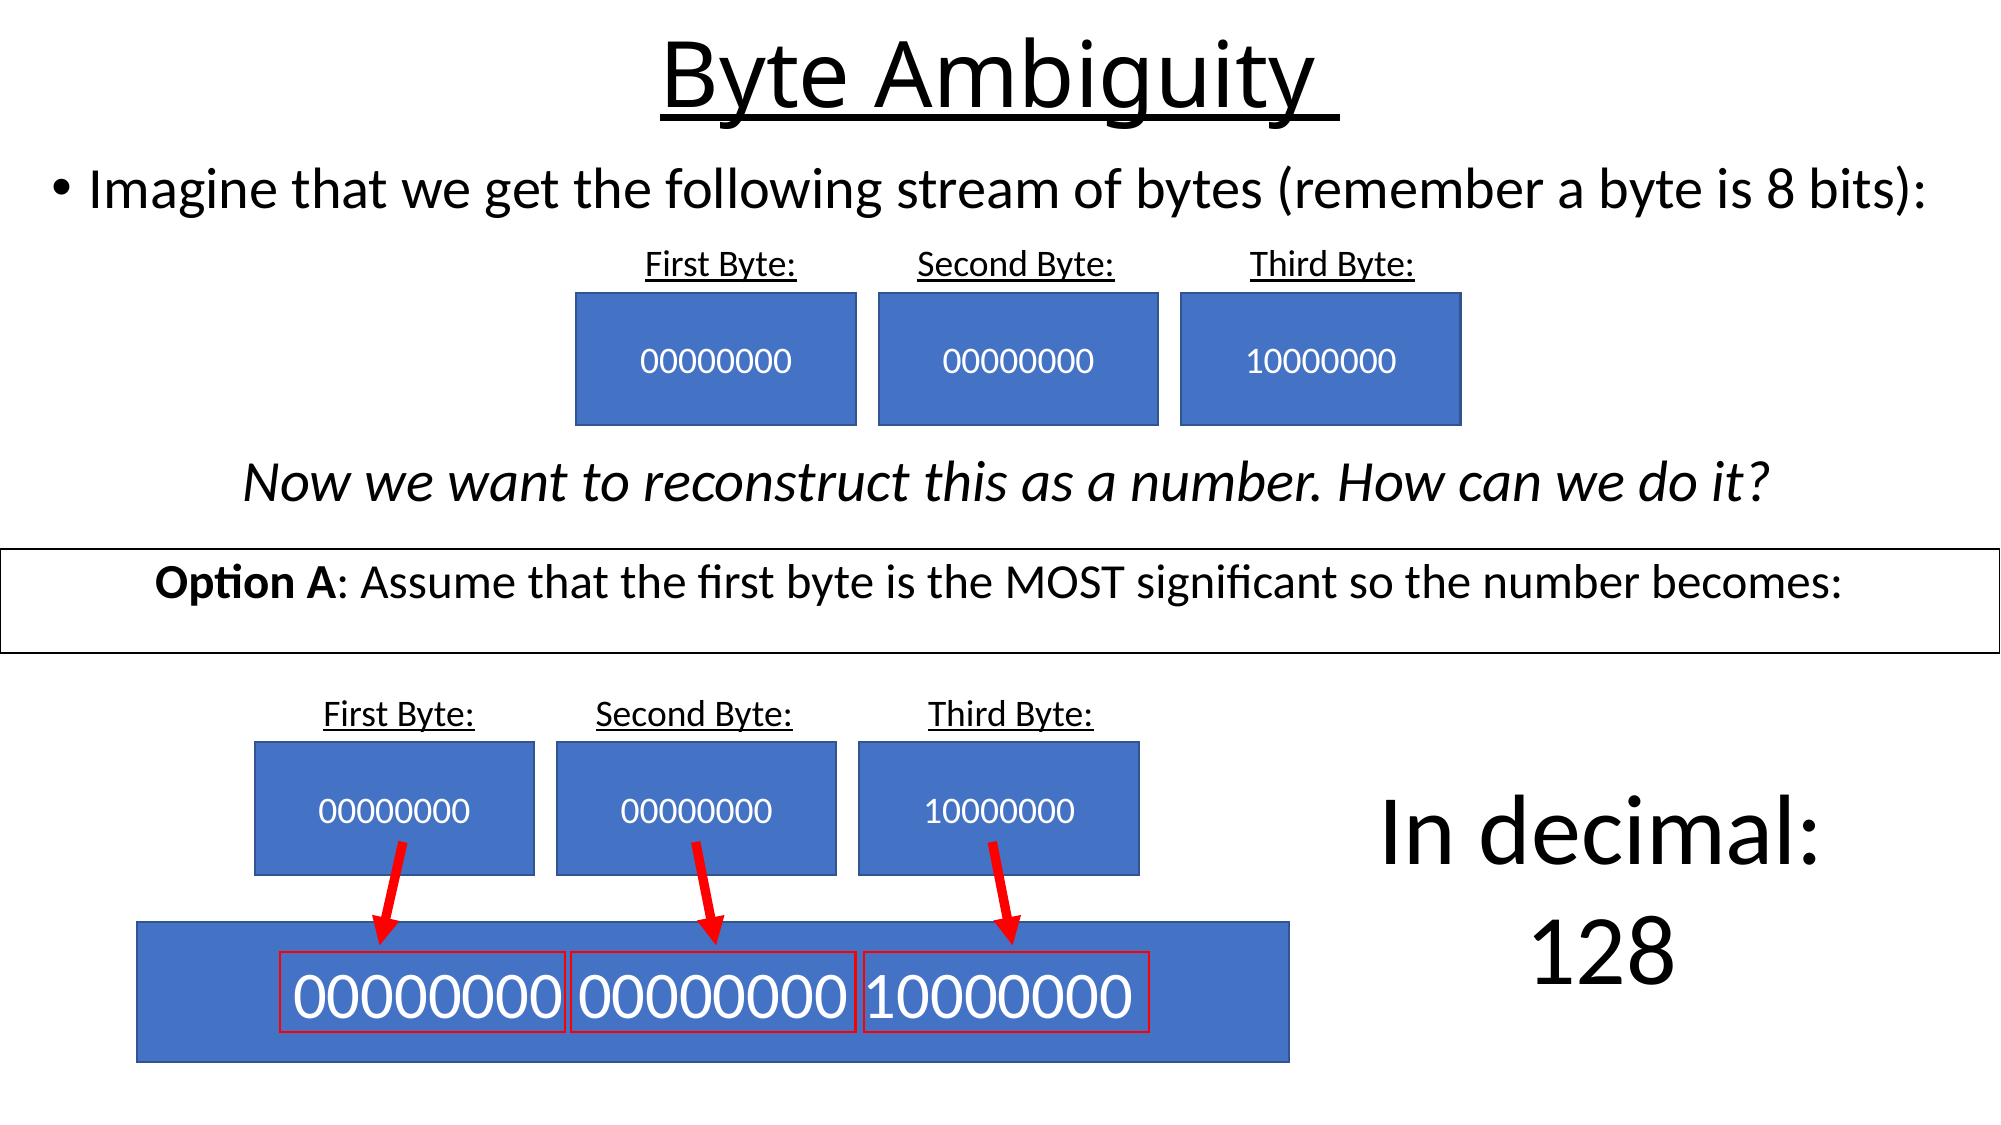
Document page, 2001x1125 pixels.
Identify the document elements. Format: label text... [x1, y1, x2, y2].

list Imagine that we get the following stream of bytes (remember a byte is 8 bits): [0, 150, 1994, 256]
text_box In decimal: 128 [1345, 757, 1858, 1013]
text_box Third Byte: [1216, 231, 1449, 292]
text_box Third Byte: [895, 681, 1127, 742]
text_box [379, 841, 403, 946]
text_box [279, 951, 566, 1033]
text_box First Byte: [308, 681, 498, 742]
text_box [695, 841, 717, 946]
text_box Option A: Assume that the first byte is the MOST significant so the number becomes: [0, 548, 2000, 654]
text_box [570, 951, 857, 1033]
title Byte Ambiguity [137, 4, 1863, 150]
text_box 00000000 [254, 741, 535, 876]
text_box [992, 841, 1013, 946]
text_box 10000000 [1180, 292, 1462, 426]
text_box Second Byte: [580, 681, 813, 742]
text_box 00000000 [575, 292, 857, 426]
text_box 00000000 00000000 10000000 [136, 921, 1290, 1063]
text_box First Byte: [630, 231, 819, 292]
text_box 00000000 [878, 292, 1159, 426]
text_box Second Byte: [902, 231, 1135, 292]
text_box [863, 951, 1150, 1033]
text_box Now we want to reconstruct this as a number. How can we do it? [10, 444, 2000, 548]
text_box 00000000 [556, 741, 837, 876]
text_box 10000000 [858, 741, 1140, 876]
